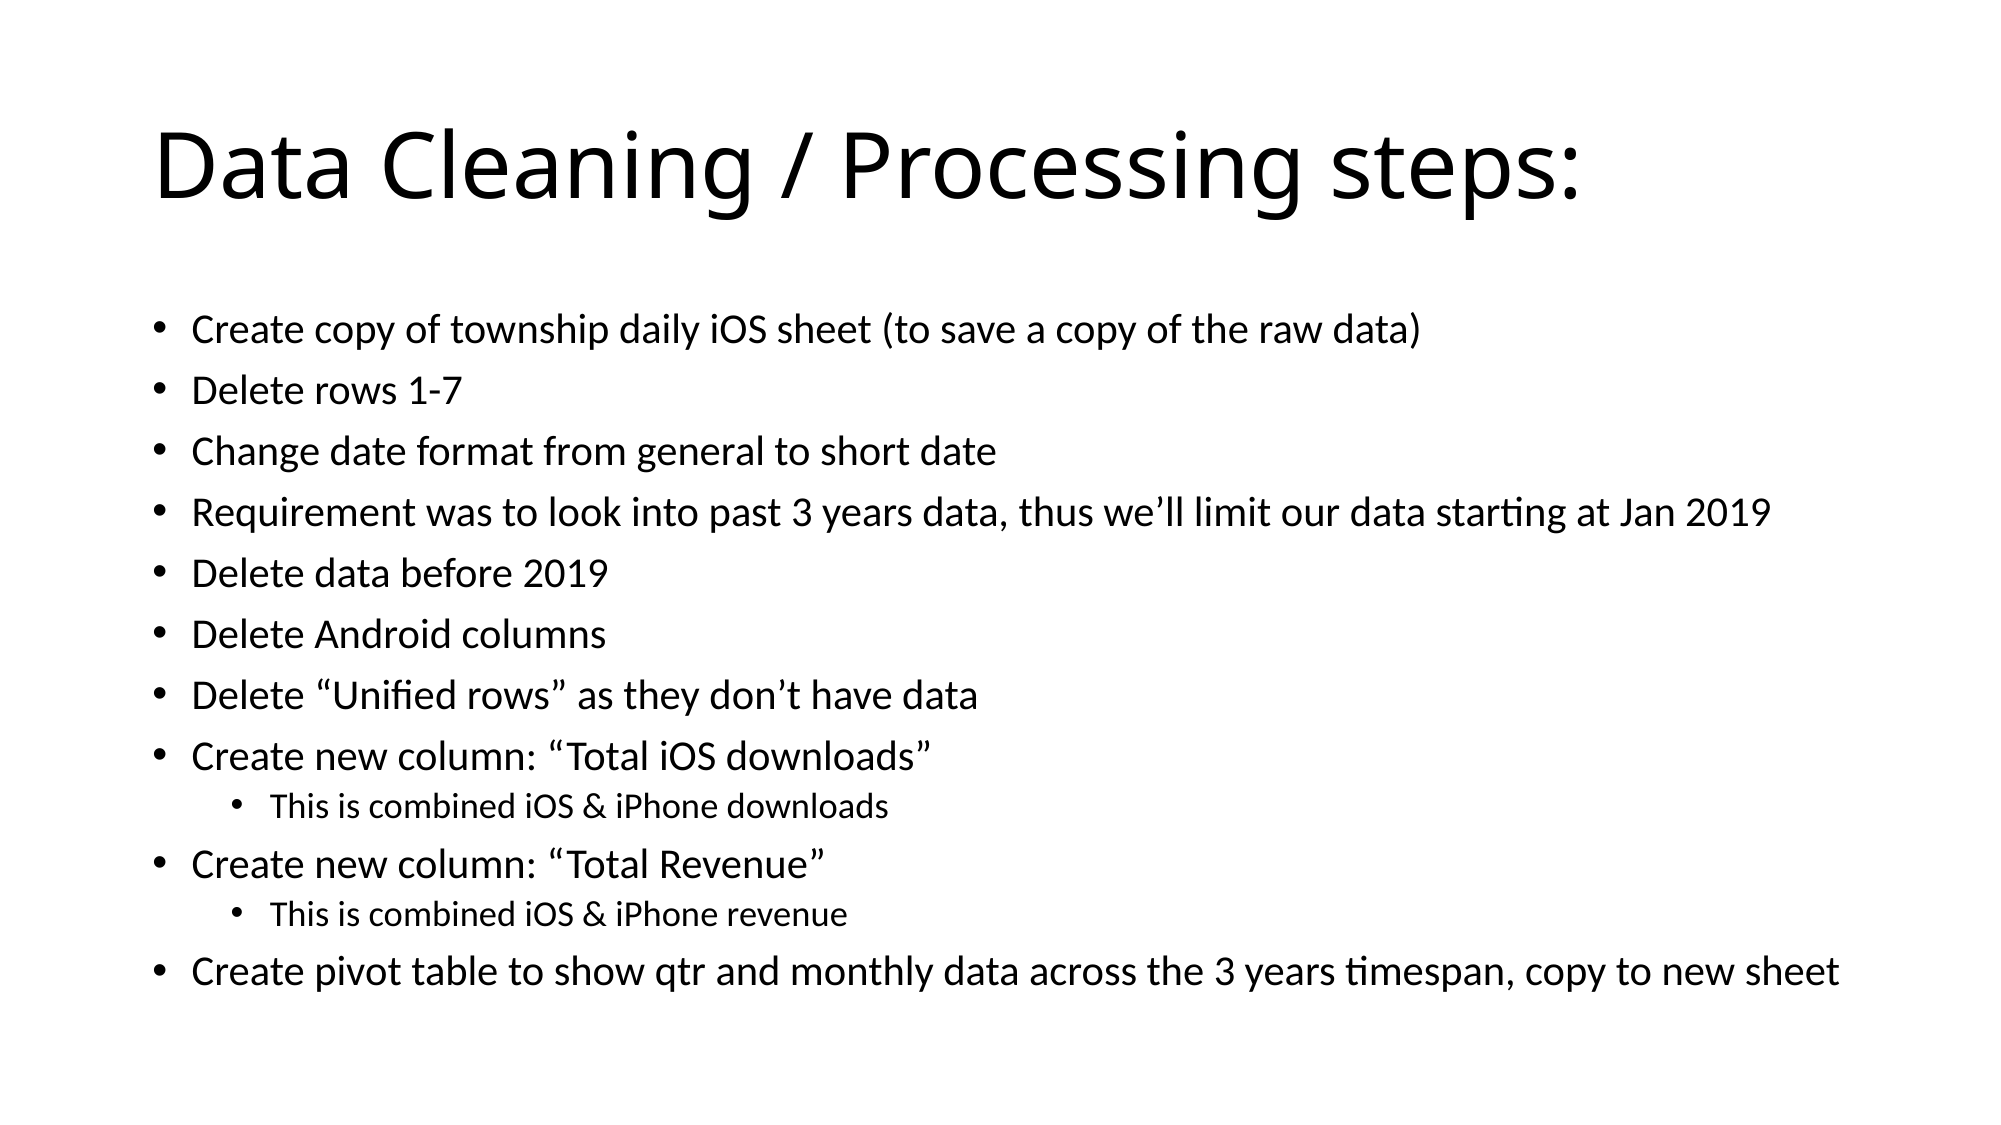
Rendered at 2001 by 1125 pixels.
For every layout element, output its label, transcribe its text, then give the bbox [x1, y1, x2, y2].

title Data Cleaning / Processing steps: [137, 59, 1863, 278]
list Create copy of township daily iOS sheet (to save a copy of the raw data) Delete rows 1-7 Change date format from general to short date Requirement was to look into past 3 years data, thus we’ll limit our data starting at Jan 2019 Delete data before 2019 Delete Android columns Delete “Unified rows” as they don’t have data Create new column: “Total iOS downloads” This is combined iOS & iPhone downloads Create new column: “Total Revenue” This is combined iOS & iPhone revenue Create pivot table to show qtr and monthly data across the 3 years timespan, copy to new sheet [137, 299, 1863, 1014]
